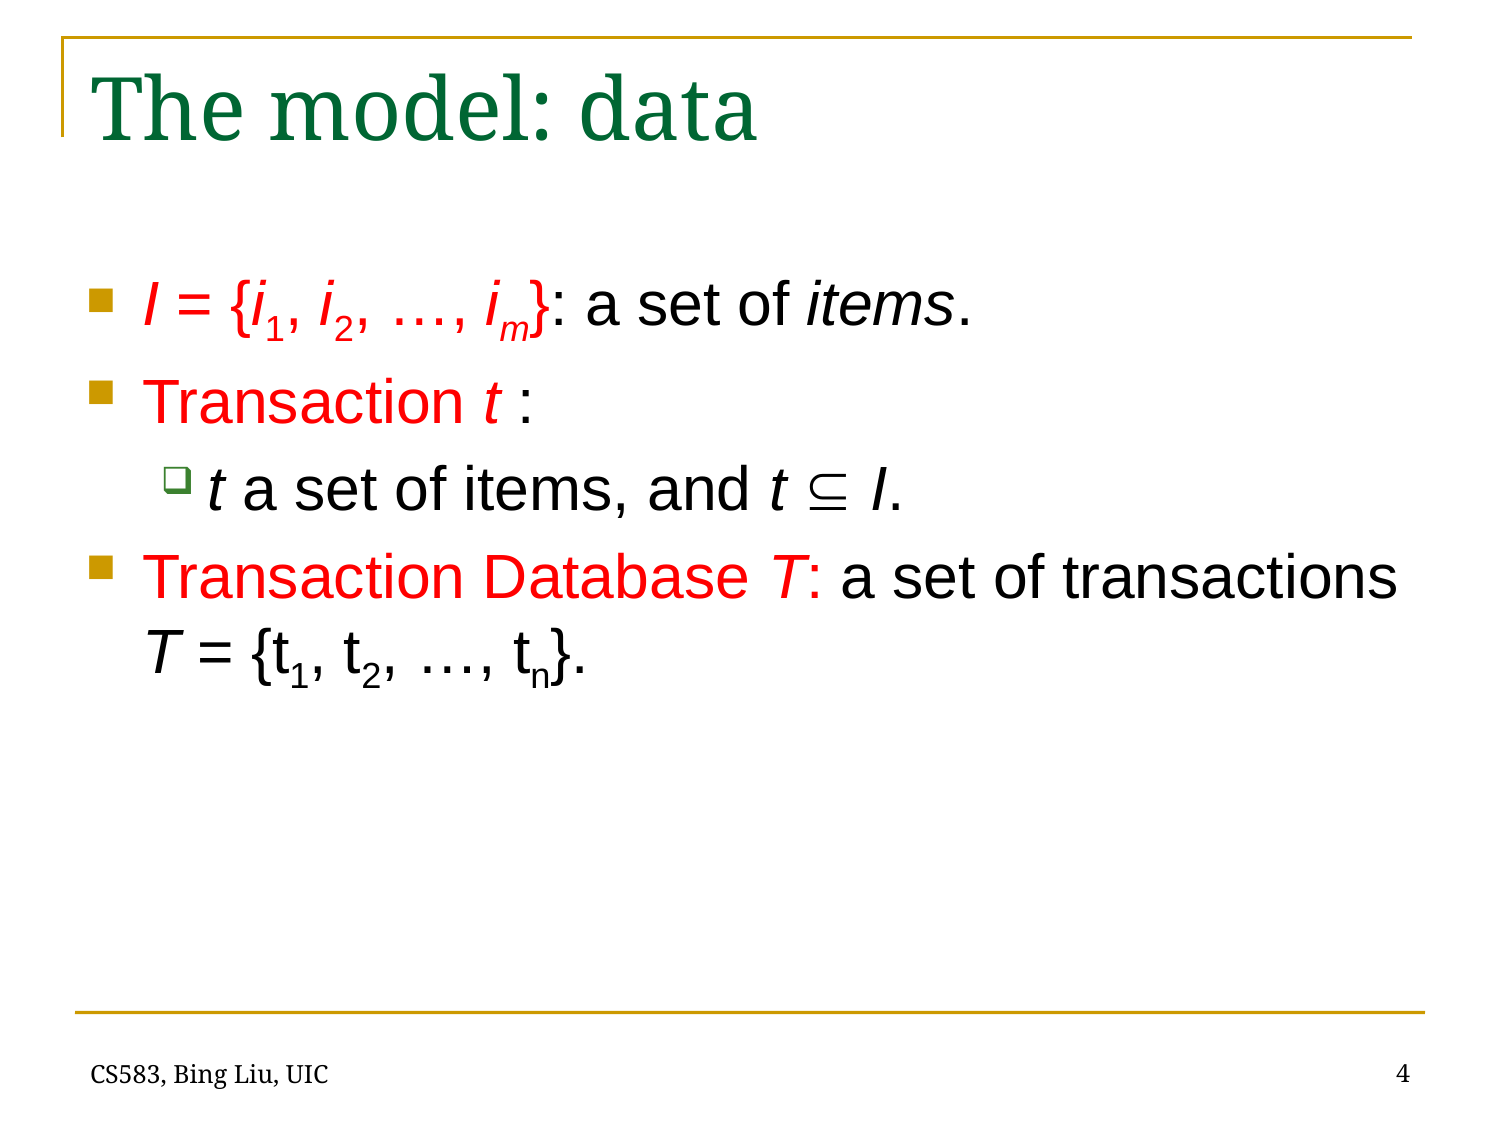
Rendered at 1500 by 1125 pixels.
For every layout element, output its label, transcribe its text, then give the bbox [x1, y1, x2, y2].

title The model: data [74, 45, 1426, 233]
slide_number 4 [1074, 1023, 1426, 1100]
list I = {i1, i2, …, im}: a set of items. Transaction t : t a set of items, and t  I. Transaction Database T: a set of transactions T = {t1, t2, …, tn}. [70, 255, 1428, 994]
footer CS583, Bing Liu, UIC [74, 1024, 988, 1101]
